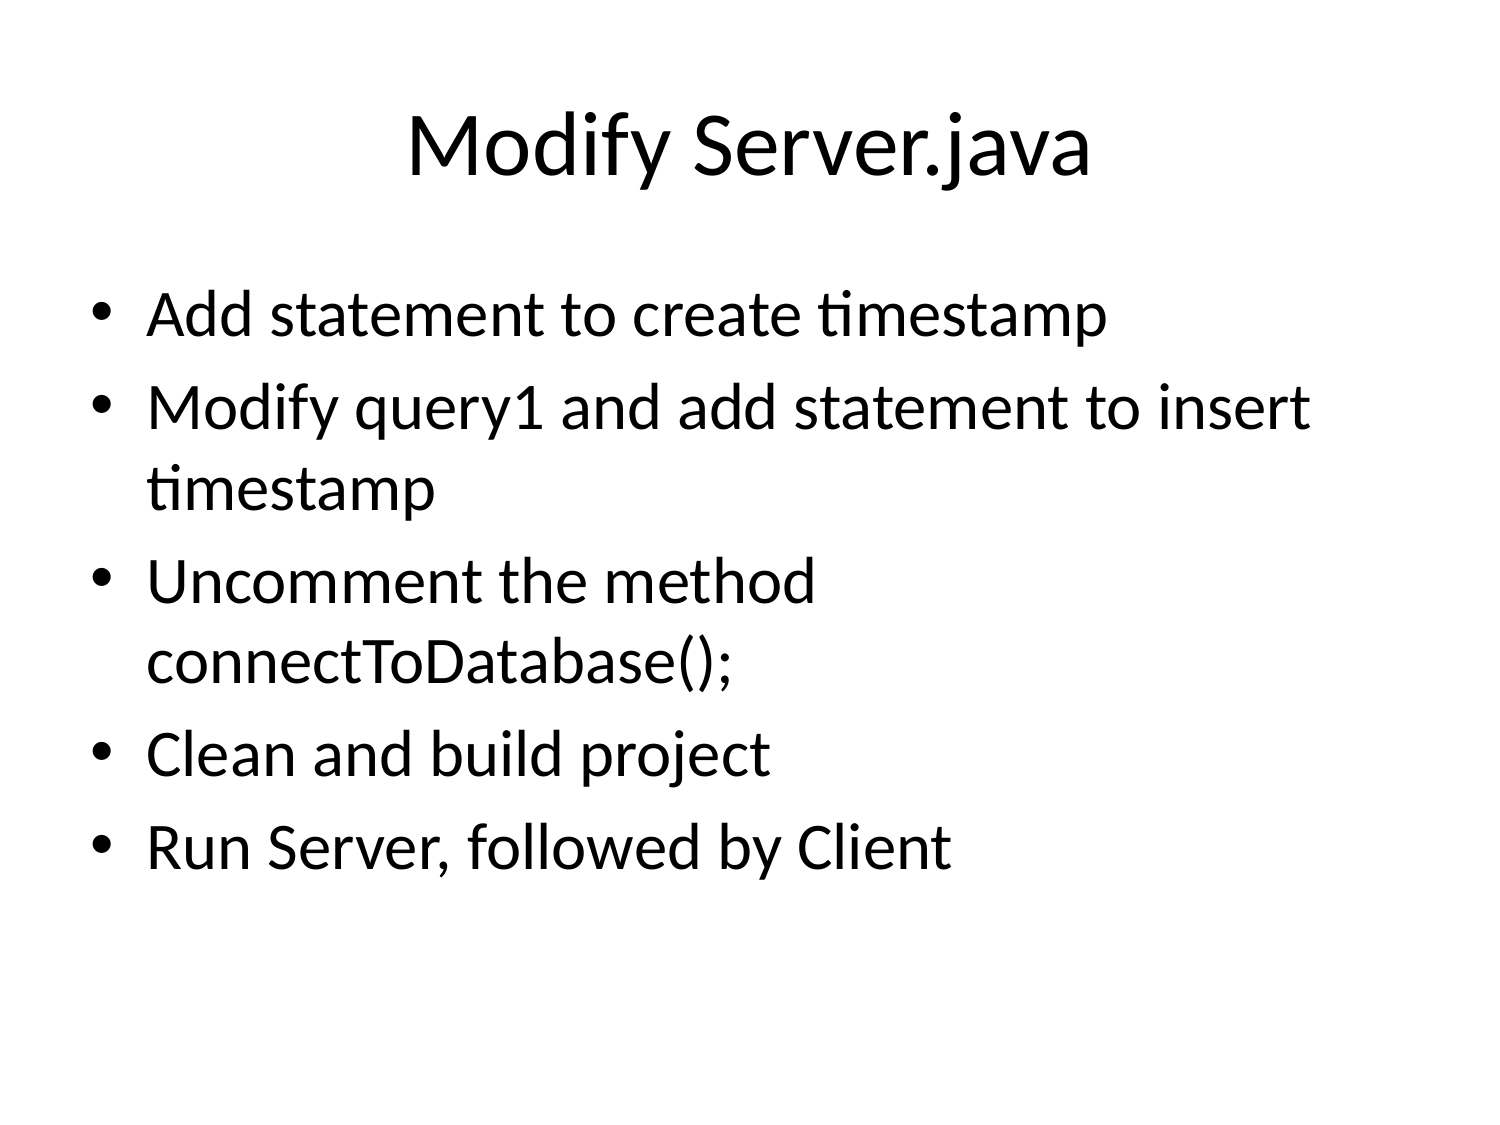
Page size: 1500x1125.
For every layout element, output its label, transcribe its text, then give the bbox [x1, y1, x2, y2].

list Add statement to create timestamp Modify query1 and add statement to insert timestamp Uncomment the method connectToDatabase(); Clean and build project Run Server, followed by Client [75, 262, 1425, 1005]
title Modify Server.java [75, 45, 1425, 233]
